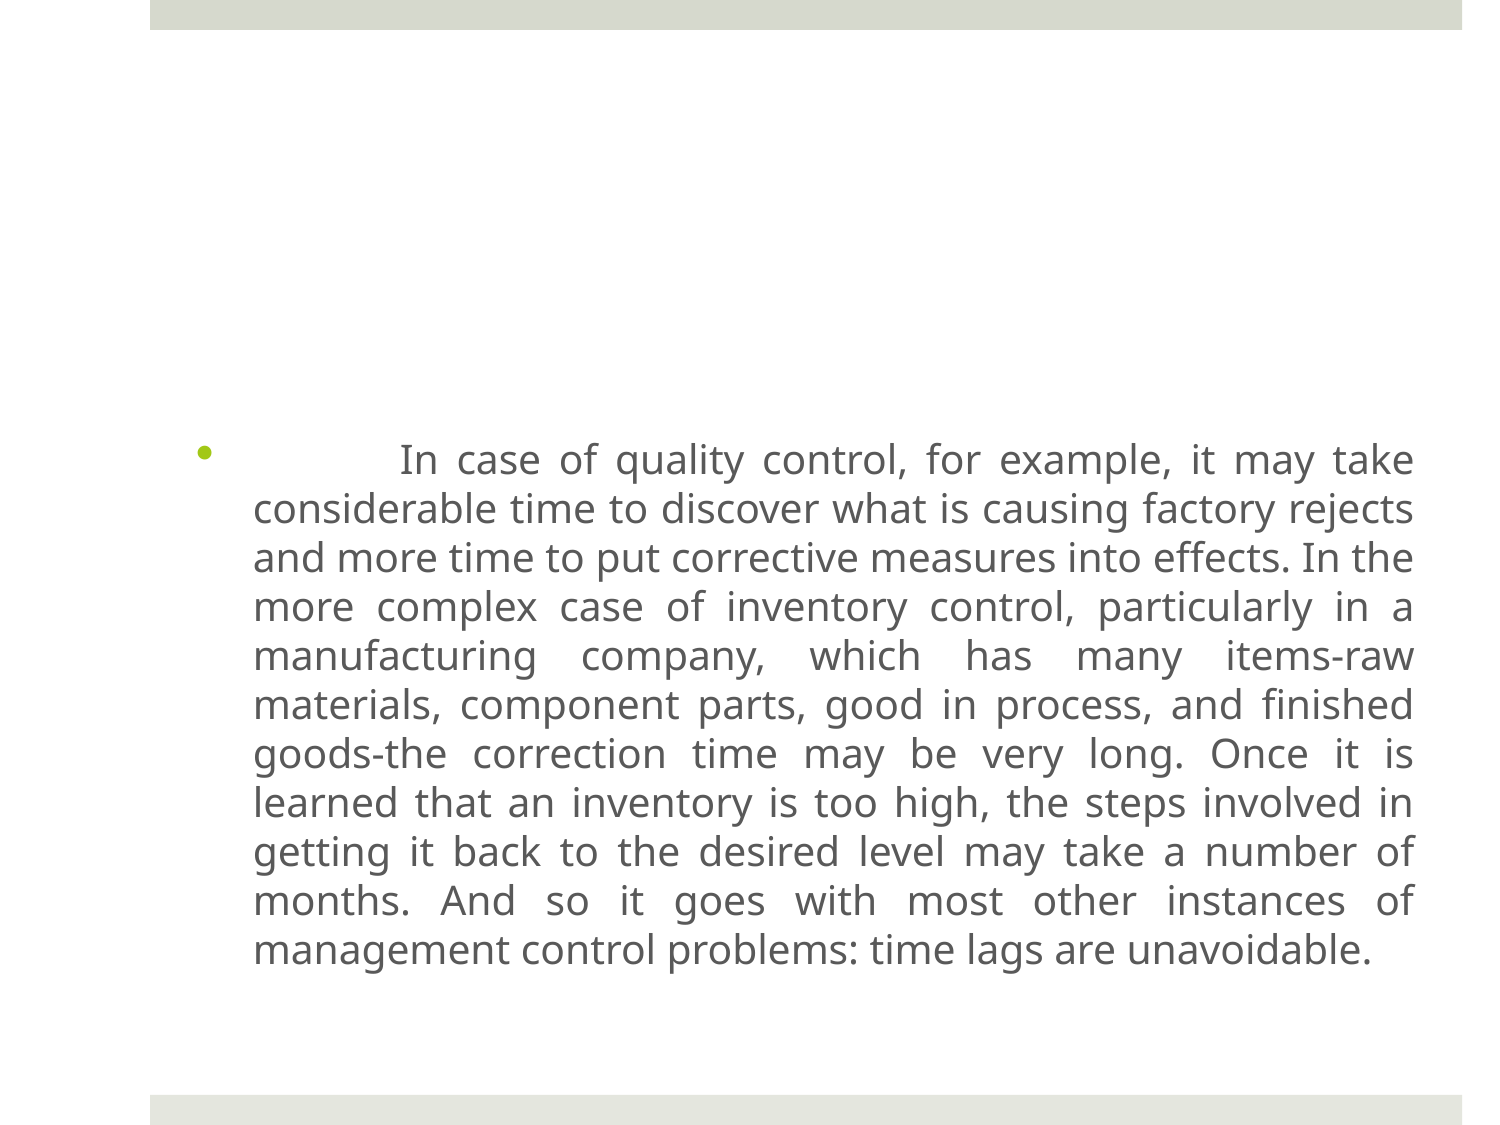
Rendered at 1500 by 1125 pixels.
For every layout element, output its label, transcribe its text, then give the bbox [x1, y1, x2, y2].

list In case of quality control, for example, it may take considerable time to discover what is causing factory rejects and more time to put corrective measures into effects. In the more complex case of inventory control, particularly in a manufacturing company, which has many items-raw materials, component parts, good in process, and finished goods-the correction time may be very long. Once it is learned that an inventory is too high, the steps involved in getting it back to the desired level may take a number of months. And so it goes with most other instances of management control problems: time lags are unavoidable. [182, 425, 1432, 1028]
